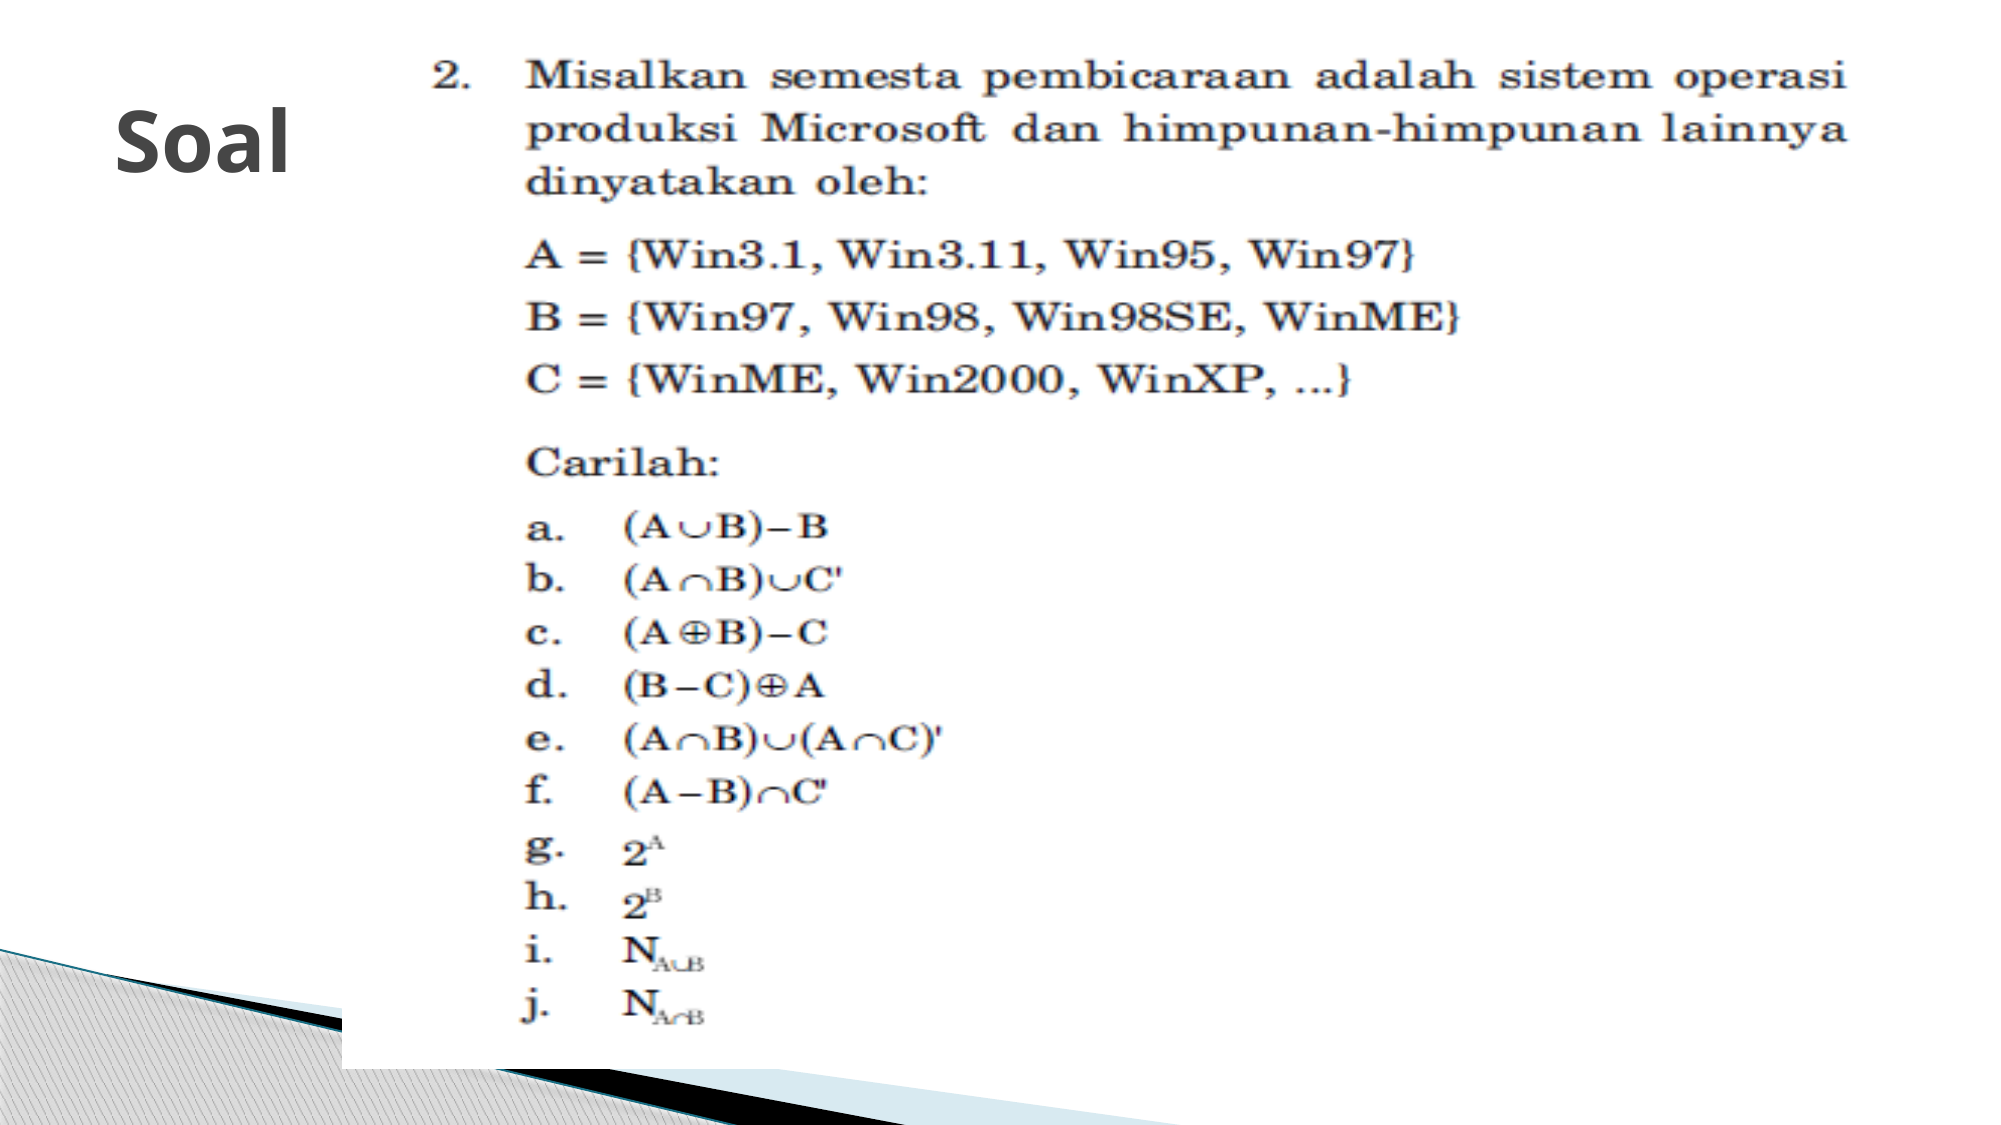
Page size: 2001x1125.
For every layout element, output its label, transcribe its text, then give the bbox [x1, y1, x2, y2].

title Soal [99, 45, 341, 233]
picture [341, 44, 1902, 1069]
